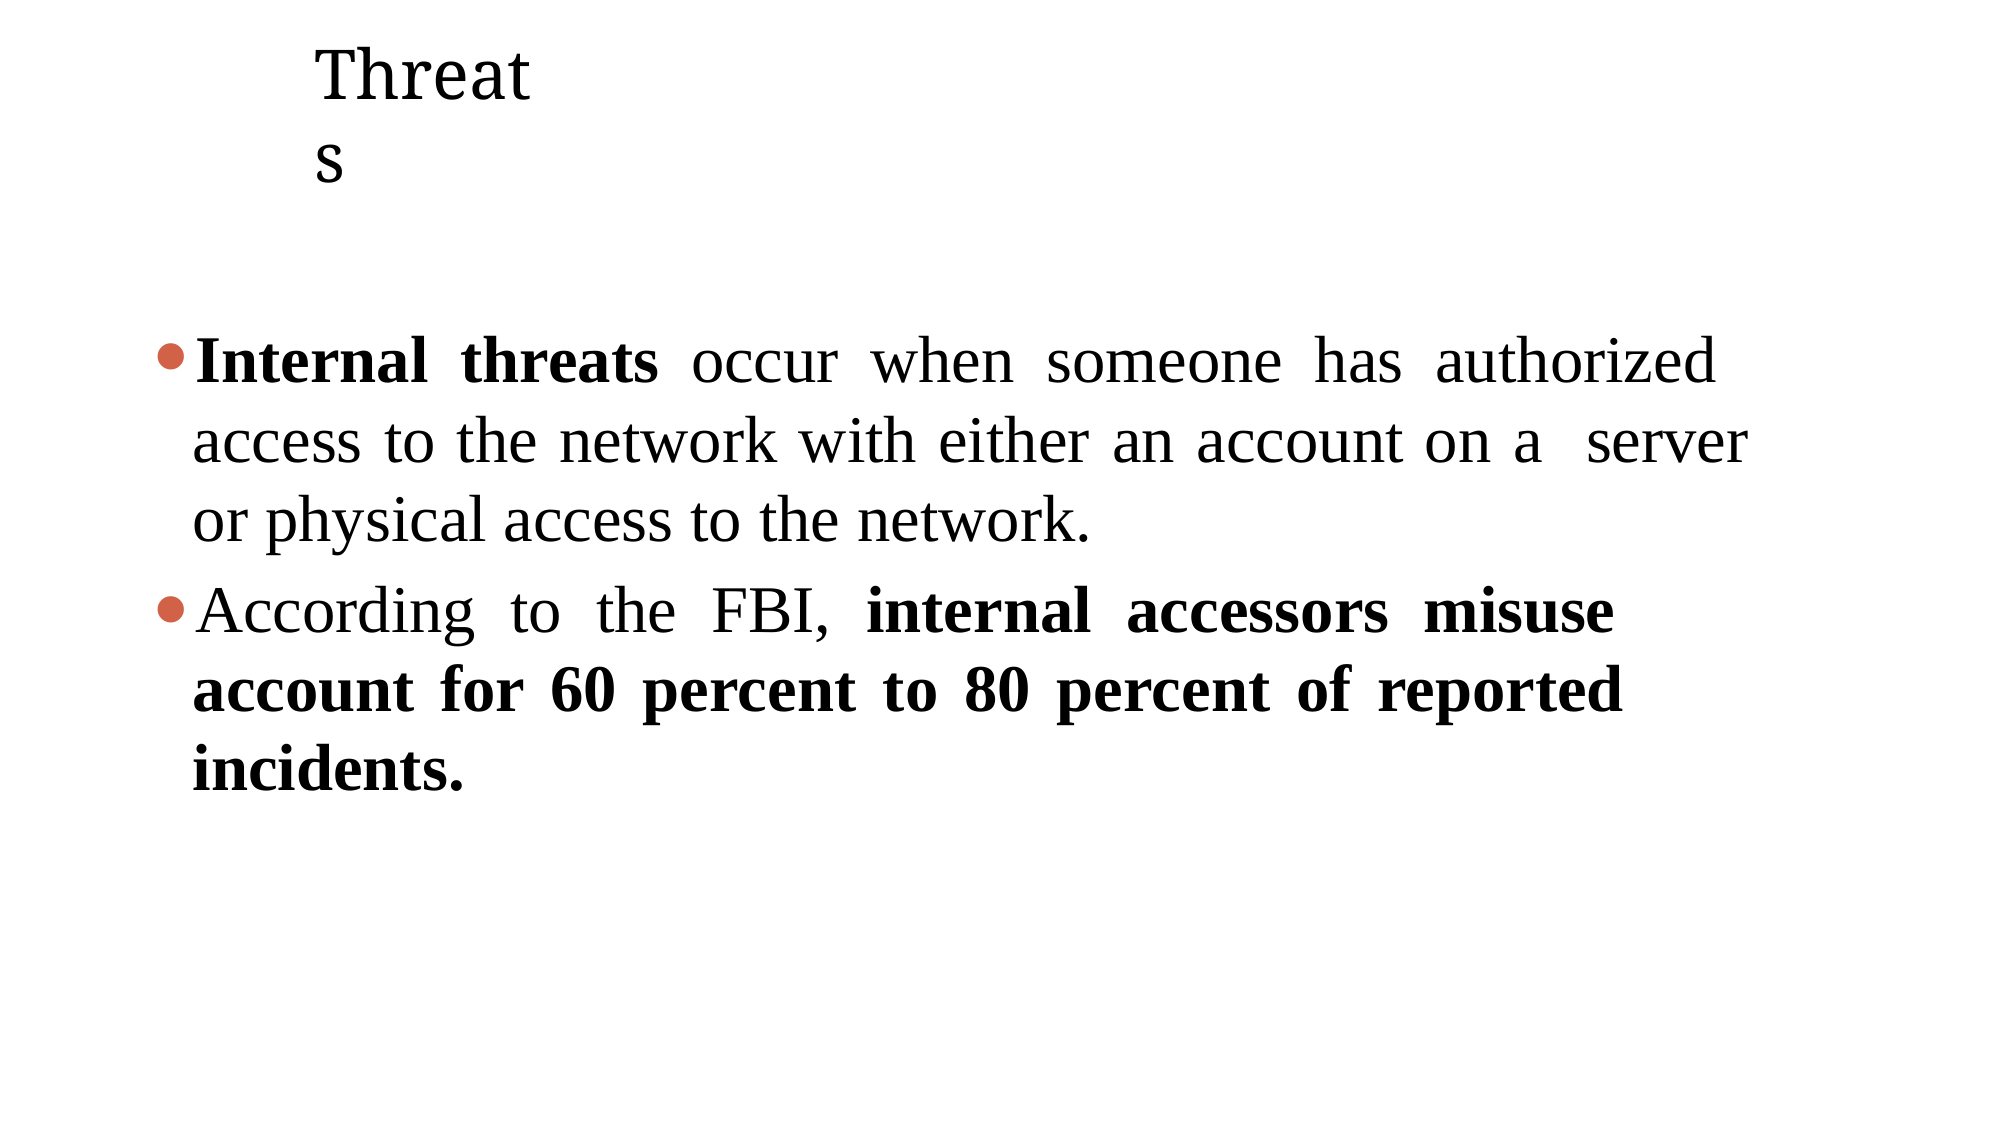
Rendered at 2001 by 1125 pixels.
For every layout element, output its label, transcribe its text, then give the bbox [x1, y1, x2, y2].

text_box Internal threats occur when someone has authorized access to the network with either an account on a server or physical access to the network. According to the FBI, internal accessors misuse account for 60 percent to 80 percent of reported incidents. [145, 313, 1750, 807]
title Threats [312, 17, 548, 208]
